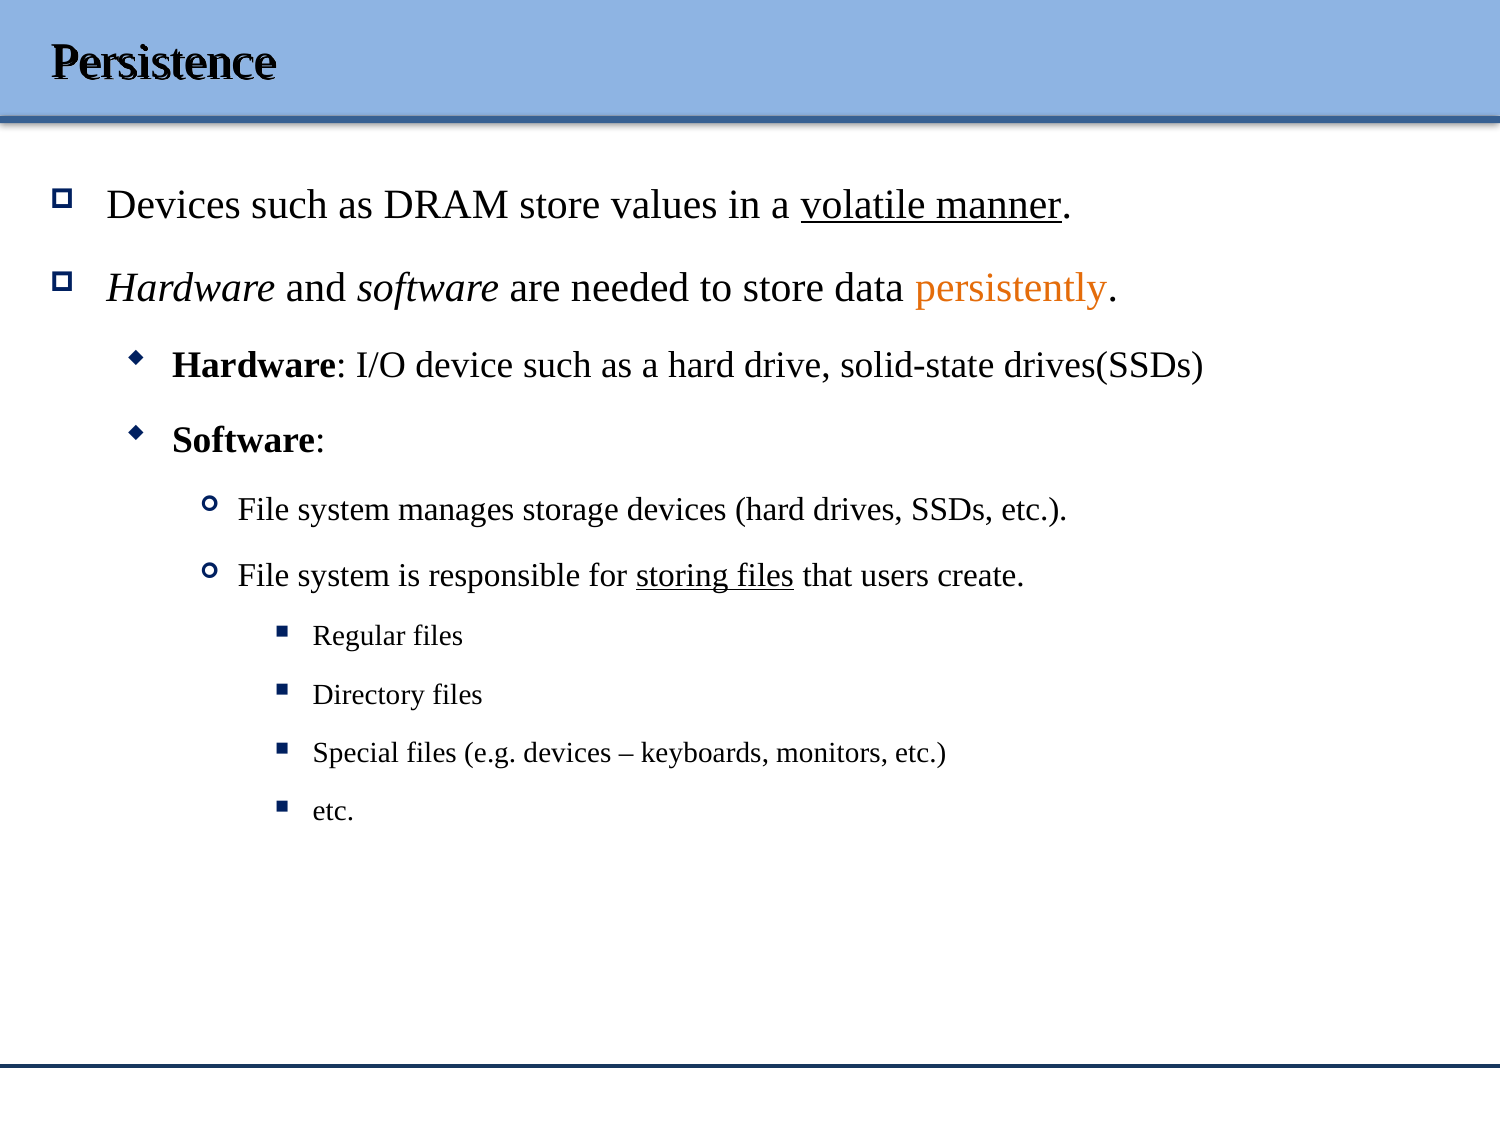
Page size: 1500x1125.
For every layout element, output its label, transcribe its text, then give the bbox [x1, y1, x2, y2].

list Devices such as DRAM store values in a volatile manner. Hardware and software are needed to store data persistently. Hardware: I/O device such as a hard drive, solid-state drives(SSDs) Software: File system manages storage devices (hard drives, SSDs, etc.). File system is responsible for storing files that users create. Regular files Directory files Special files (e.g. devices – keyboards, monitors, etc.) etc. [34, 144, 1400, 1048]
title Persistence [34, 8, 1477, 106]
